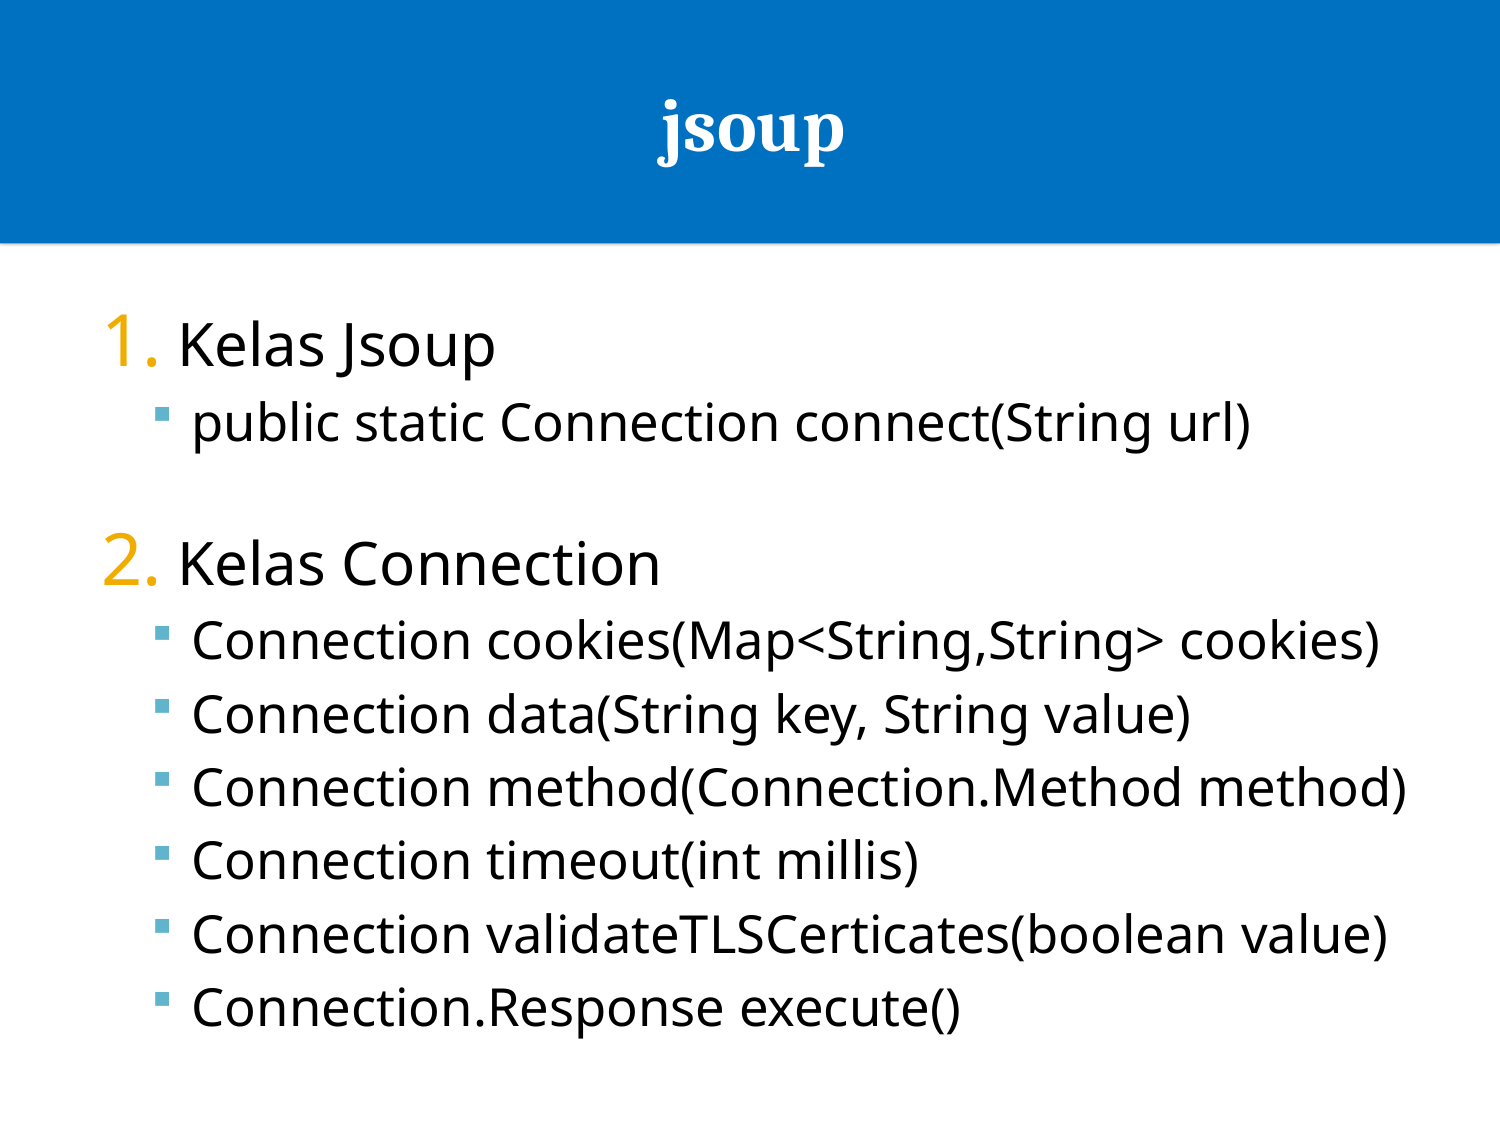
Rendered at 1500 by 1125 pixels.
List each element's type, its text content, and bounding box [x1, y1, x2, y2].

list Kelas Jsoup public static Connection connect(String url) Kelas Connection Connection cookies(Map<String,String> cookies) Connection data(String key, String value) Connection method(Connection.Method method) Connection timeout(int millis) Connection validateTLSCerticates(boolean value) Connection.Response execute() [75, 291, 1425, 1083]
title jsoup [0, 0, 1500, 244]
